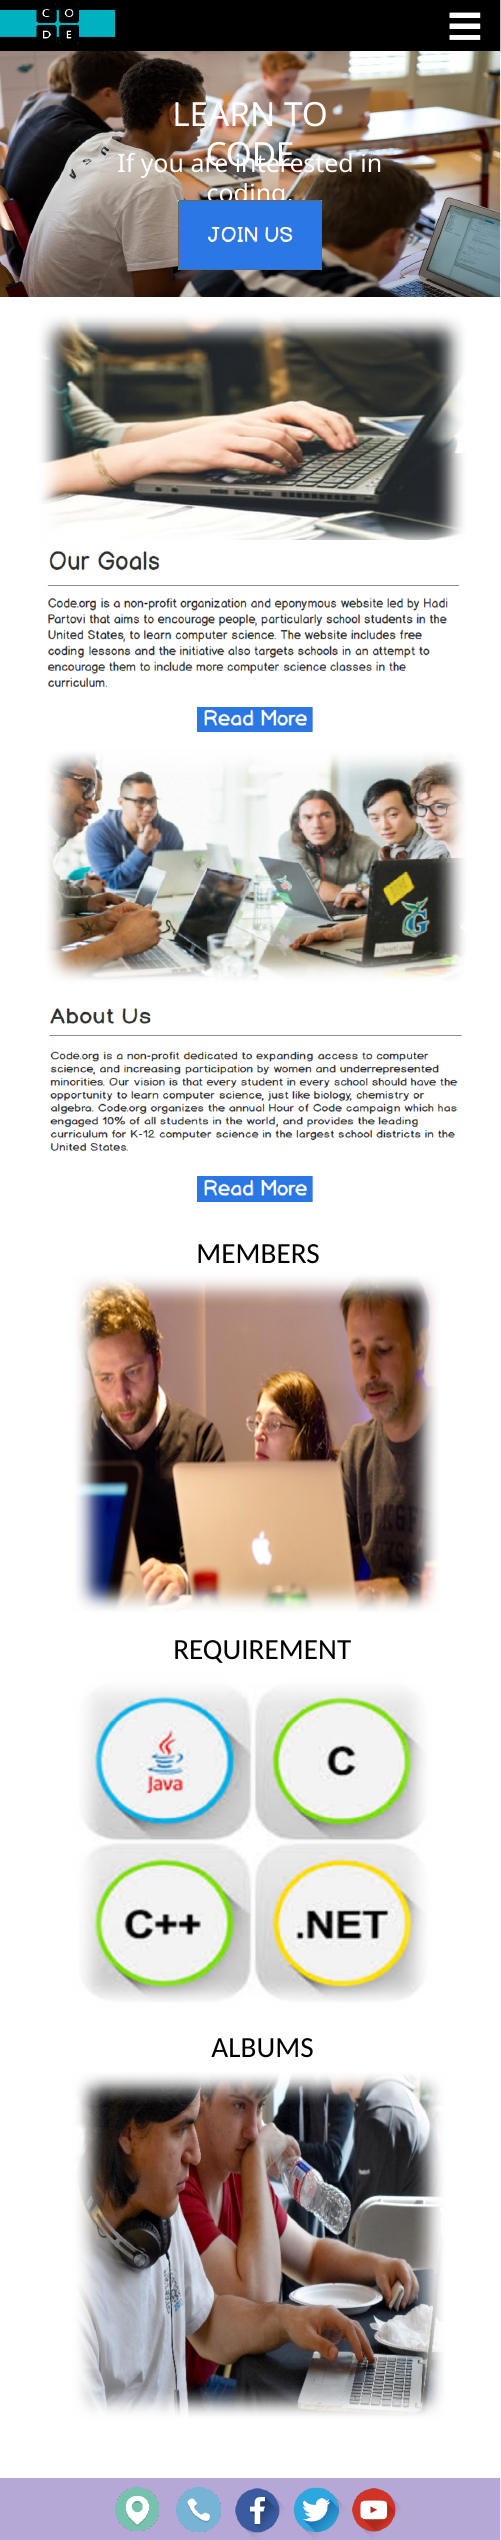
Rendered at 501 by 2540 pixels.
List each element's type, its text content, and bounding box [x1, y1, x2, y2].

text_box MEMBERS [181, 1226, 400, 1272]
picture [176, 2487, 221, 2532]
picture [36, 312, 468, 733]
text_box [0, 2478, 501, 2540]
picture [228, 2480, 402, 2539]
picture [115, 2487, 159, 2531]
text_box [115, 0, 501, 51]
picture [0, 0, 501, 297]
text_box ALBUMS [196, 2020, 340, 2070]
picture [72, 1272, 441, 1614]
picture [72, 2070, 446, 2420]
picture [43, 748, 468, 985]
picture [197, 1175, 313, 1202]
picture [72, 1673, 434, 2011]
text_box REQUIREMENT [158, 1623, 422, 1673]
picture [43, 1000, 468, 1160]
